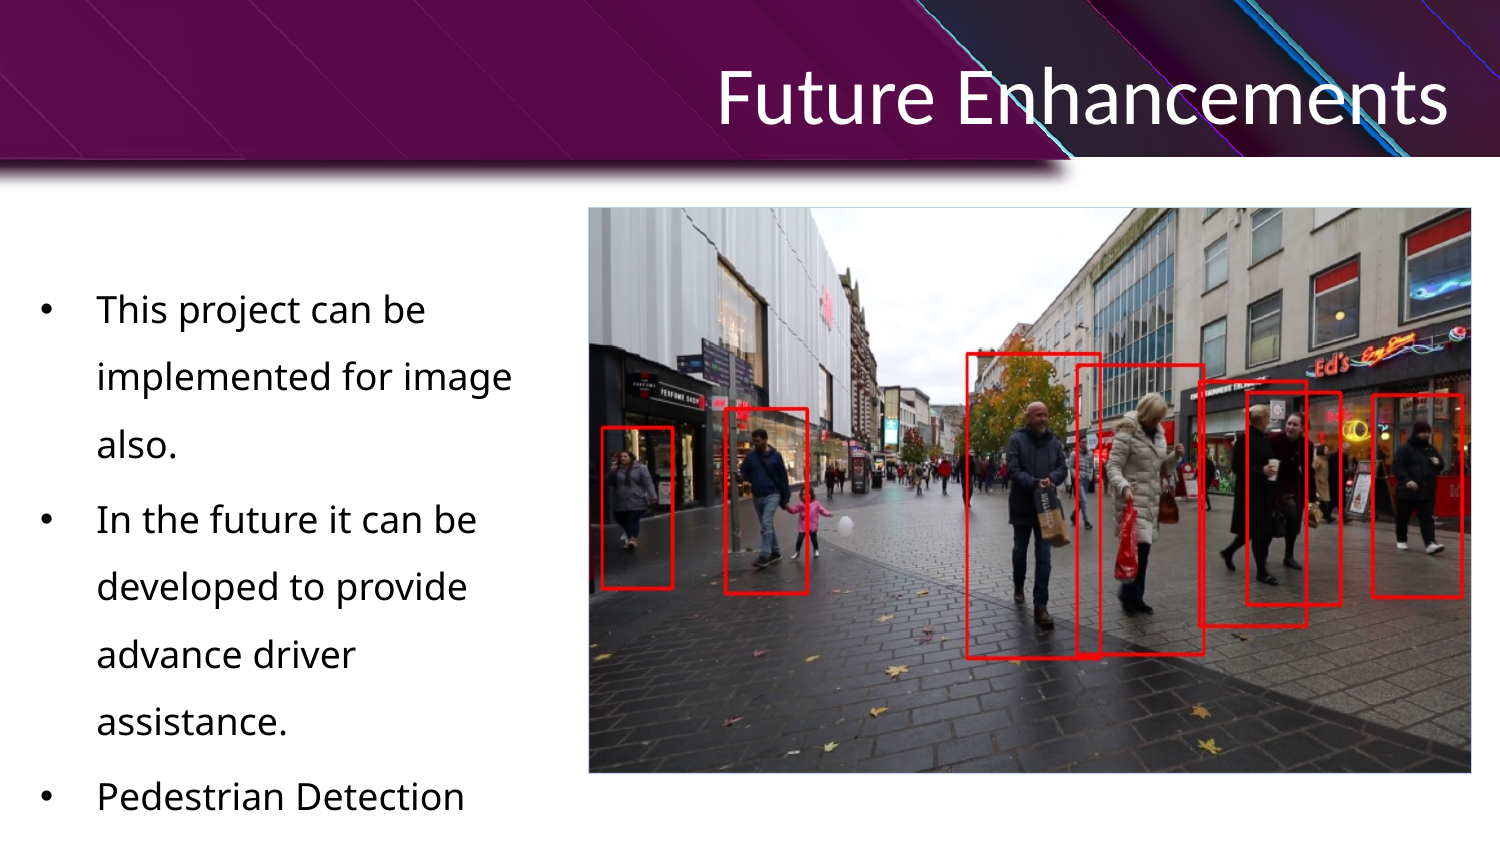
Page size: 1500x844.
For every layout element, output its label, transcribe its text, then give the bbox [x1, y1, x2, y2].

picture [0, 0, 1500, 844]
text_box Future Enhancements [694, 34, 1472, 154]
text_box This project can be implemented for image also. In the future it can be developed to provide advance driver assistance. Pedestrian Detection system in Traffic Surveillance. [25, 255, 569, 703]
